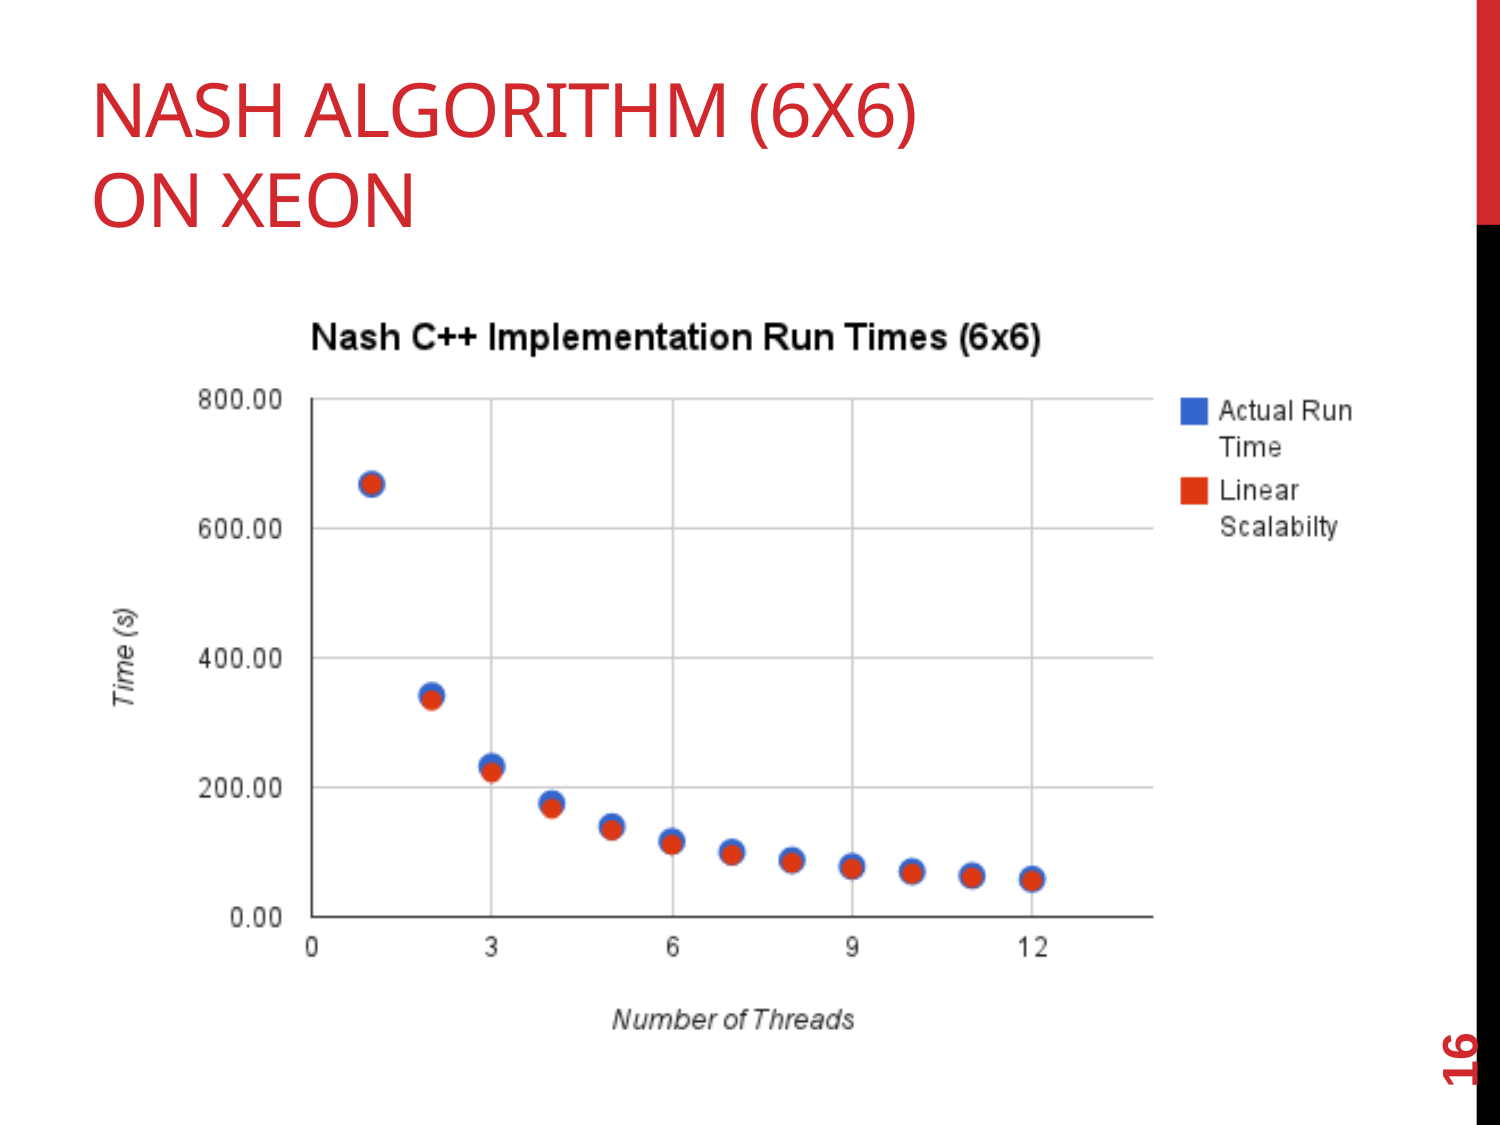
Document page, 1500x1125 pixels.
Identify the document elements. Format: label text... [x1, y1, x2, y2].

picture [49, 236, 1413, 1081]
title Nash algorithm (6x6) on Xeon [75, 25, 1025, 231]
slide_number 16 [1427, 887, 1488, 1104]
